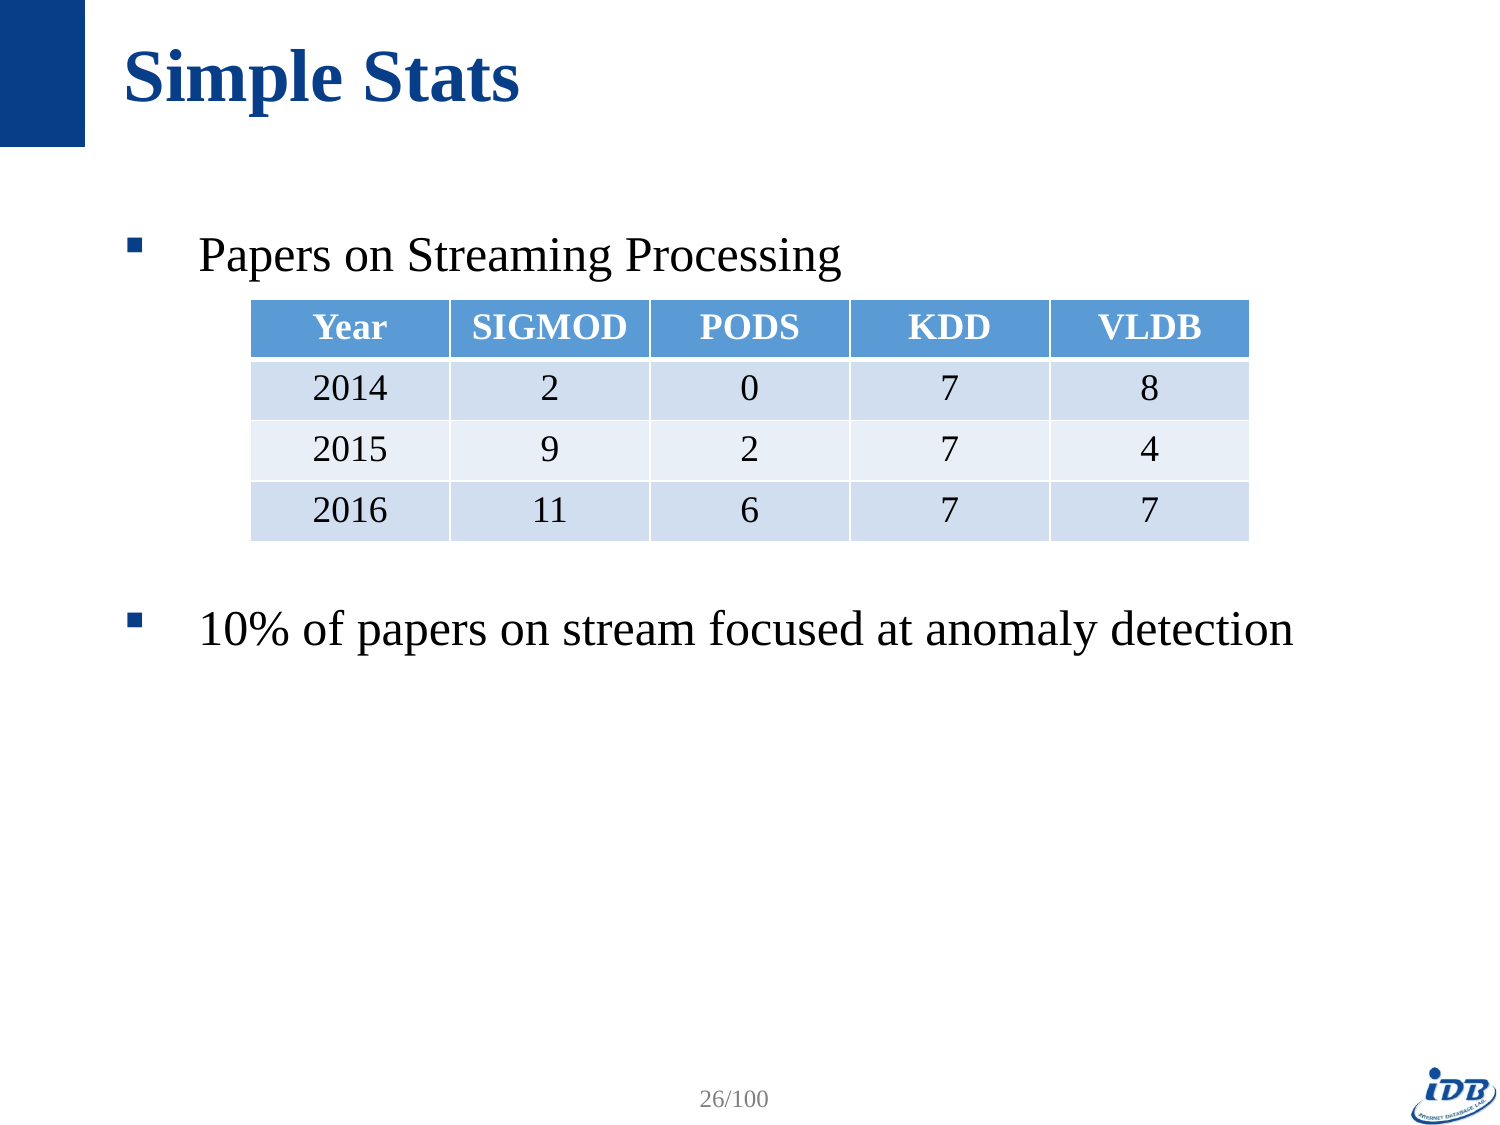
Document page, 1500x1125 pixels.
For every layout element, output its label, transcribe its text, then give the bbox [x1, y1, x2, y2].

table_cell 2016 [251, 482, 449, 541]
table_cell 6 [651, 482, 849, 541]
picture [0, 0, 85, 147]
table_cell 2014 [251, 362, 449, 420]
list Papers on Streaming Processing 10% of papers on stream focused at anomaly detection [108, 220, 1471, 1079]
table_header KDD [851, 300, 1049, 357]
table_cell 0 [651, 362, 849, 420]
table_header VLDB [1051, 300, 1249, 357]
table_cell 4 [1051, 421, 1249, 480]
picture [1411, 1067, 1497, 1125]
table_cell 2015 [251, 421, 449, 480]
table_cell 2 [451, 362, 649, 420]
table_cell 7 [1051, 482, 1249, 541]
table_header Year [251, 300, 449, 357]
table_header PODS [651, 300, 849, 357]
table_cell 9 [451, 421, 649, 480]
table_cell 8 [1051, 362, 1249, 420]
table_cell 7 [851, 362, 1049, 420]
table_cell 7 [851, 482, 1049, 541]
table_cell 2 [651, 421, 849, 480]
table_cell 7 [851, 421, 1049, 480]
table_header SIGMOD [451, 300, 649, 357]
title Simple Stats [108, 15, 1379, 140]
table_cell 11 [451, 482, 649, 541]
